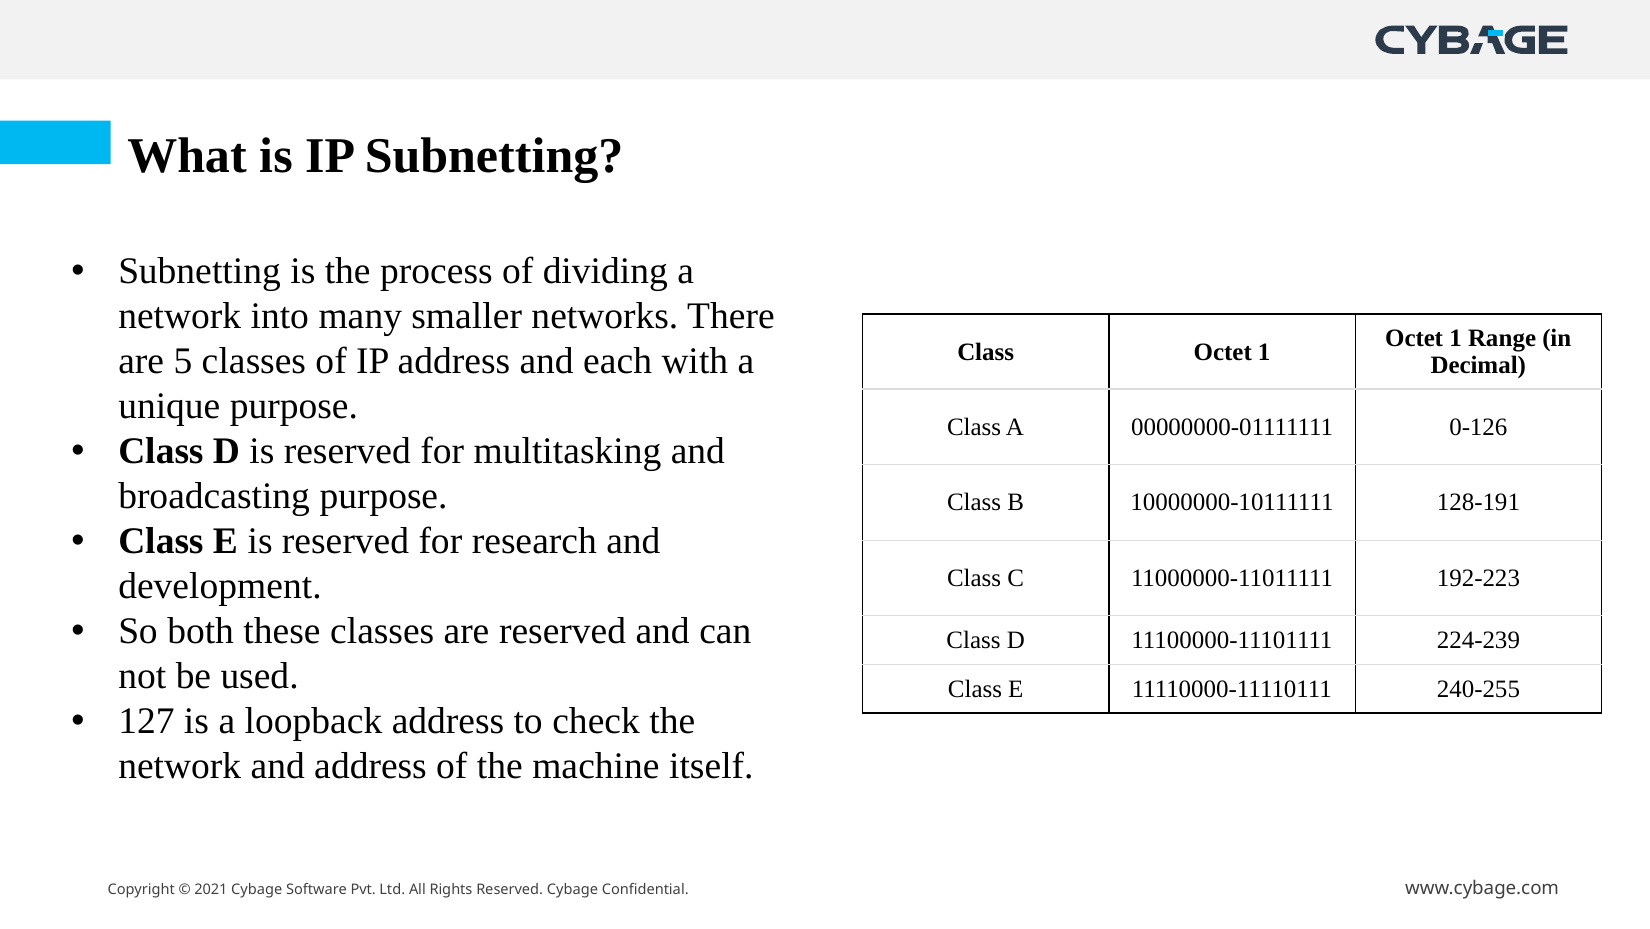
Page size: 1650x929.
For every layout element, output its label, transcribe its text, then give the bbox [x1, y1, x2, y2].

table_cell Class D [863, 616, 1108, 664]
table_cell 11000000-11011111 [1110, 541, 1355, 615]
table_cell 0-126 [1356, 390, 1601, 464]
table_cell Class C [863, 541, 1108, 615]
text_box What is IP Subnetting? [110, 114, 775, 190]
table_cell 224-239 [1356, 616, 1601, 664]
table_cell 128-191 [1356, 465, 1601, 540]
table_header Octet 1 Range (in Decimal) [1356, 315, 1601, 388]
table_cell 192-223 [1356, 541, 1601, 615]
table_cell 00000000-01111111 [1110, 390, 1355, 464]
table_header Class [863, 315, 1108, 388]
text_box Subnetting is the process of dividing a network into many smaller networks. There are 5 classes of IP address and each with a unique purpose. Class D is reserved for multitasking and broadcasting purpose. Class E is reserved for research and development. So both these classes are reserved and can not be used. 127 is a loopback address to check the network and address of the machine itself. [56, 239, 813, 929]
table_cell Class E [863, 665, 1108, 712]
table_cell 240-255 [1356, 665, 1601, 712]
text_box [0, 118, 110, 166]
table_cell Class A [863, 390, 1108, 464]
table_cell Class B [863, 465, 1108, 540]
table_cell 10000000-10111111 [1110, 465, 1355, 540]
table_header Octet 1 [1110, 315, 1355, 388]
table_cell 11110000-11110111 [1110, 665, 1355, 712]
table_cell 11100000-11101111 [1110, 616, 1355, 664]
